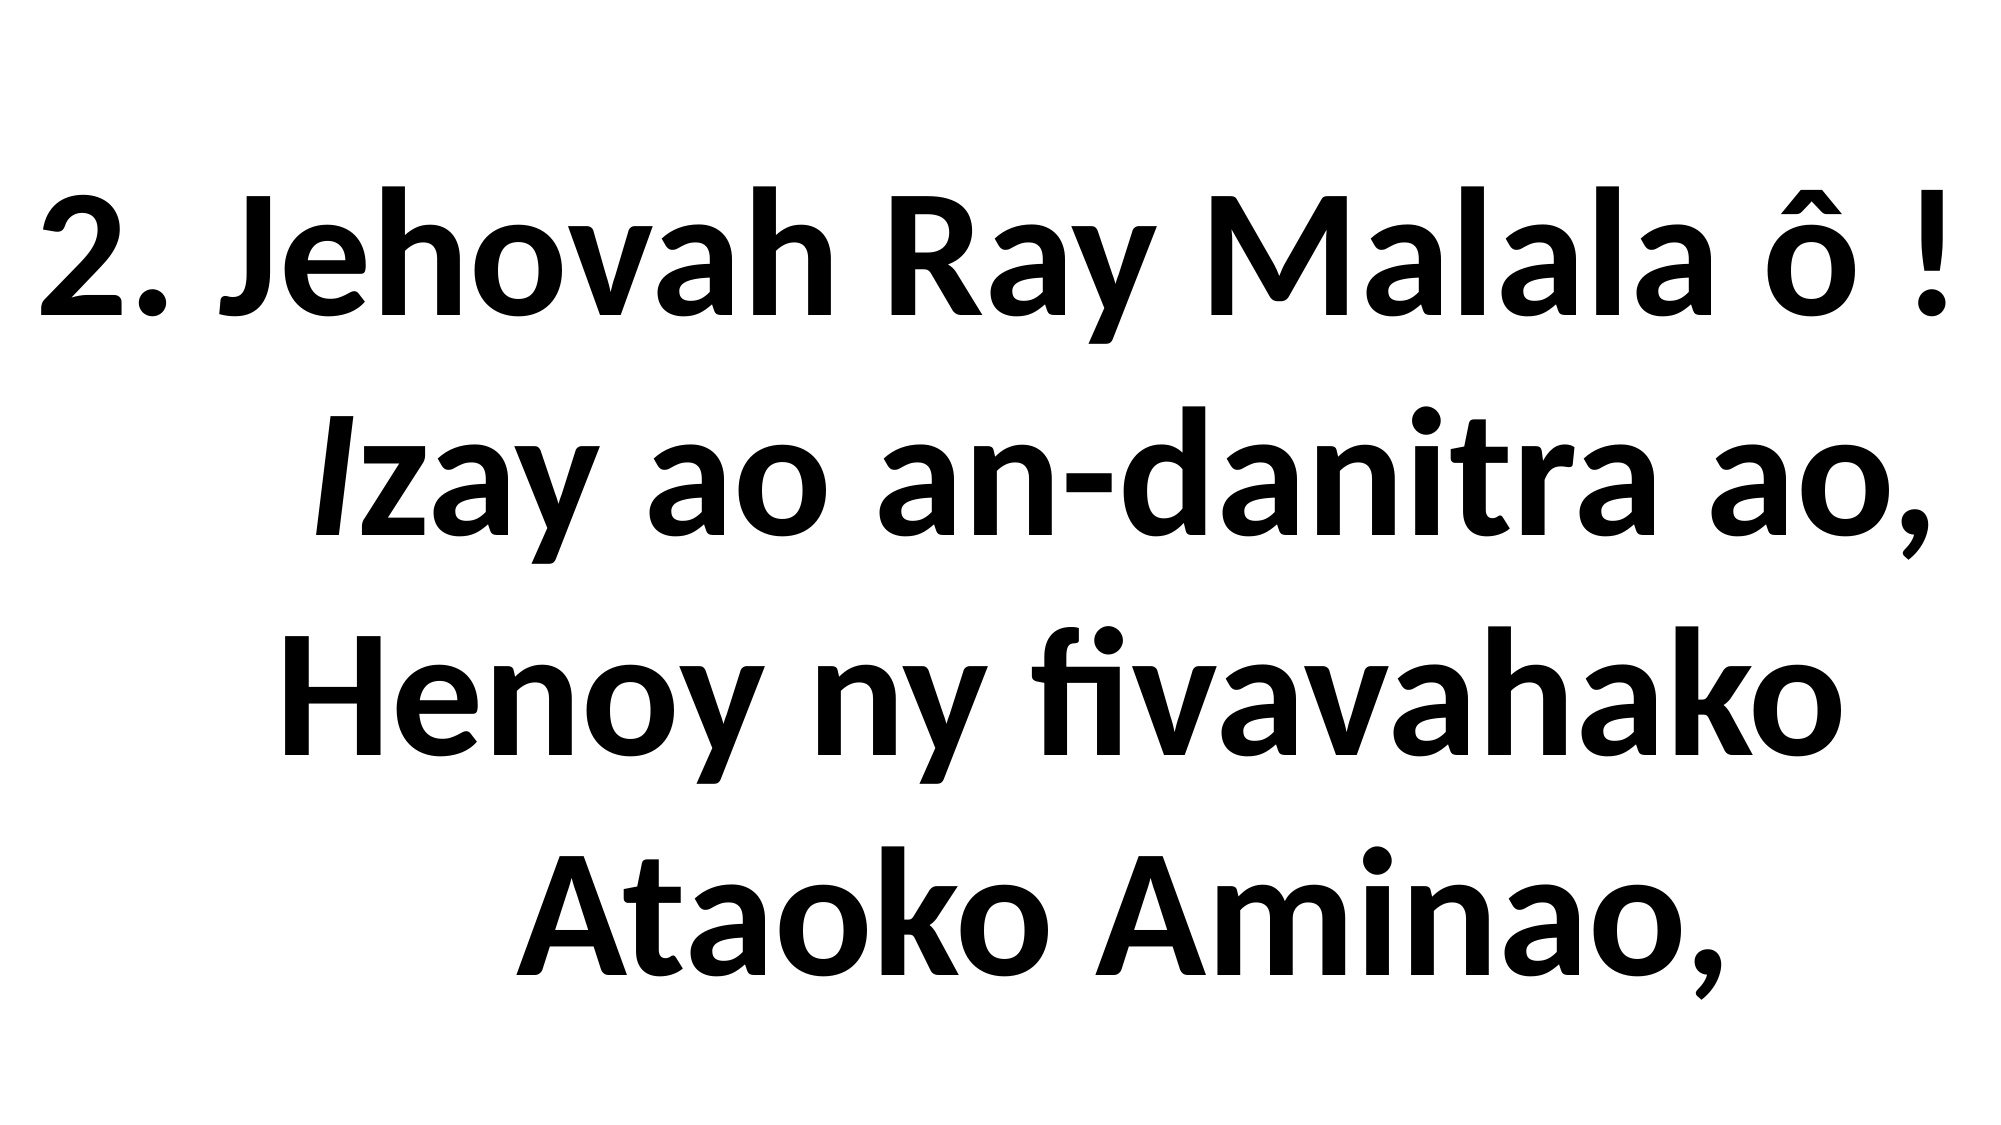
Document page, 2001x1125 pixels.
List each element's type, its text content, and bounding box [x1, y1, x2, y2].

text_box 2. Jehovah Ray Malala ô ! Izay ao an-danitra ao, Henoy ny fivavahako Ataoko Aminao, [0, 124, 2000, 1020]
